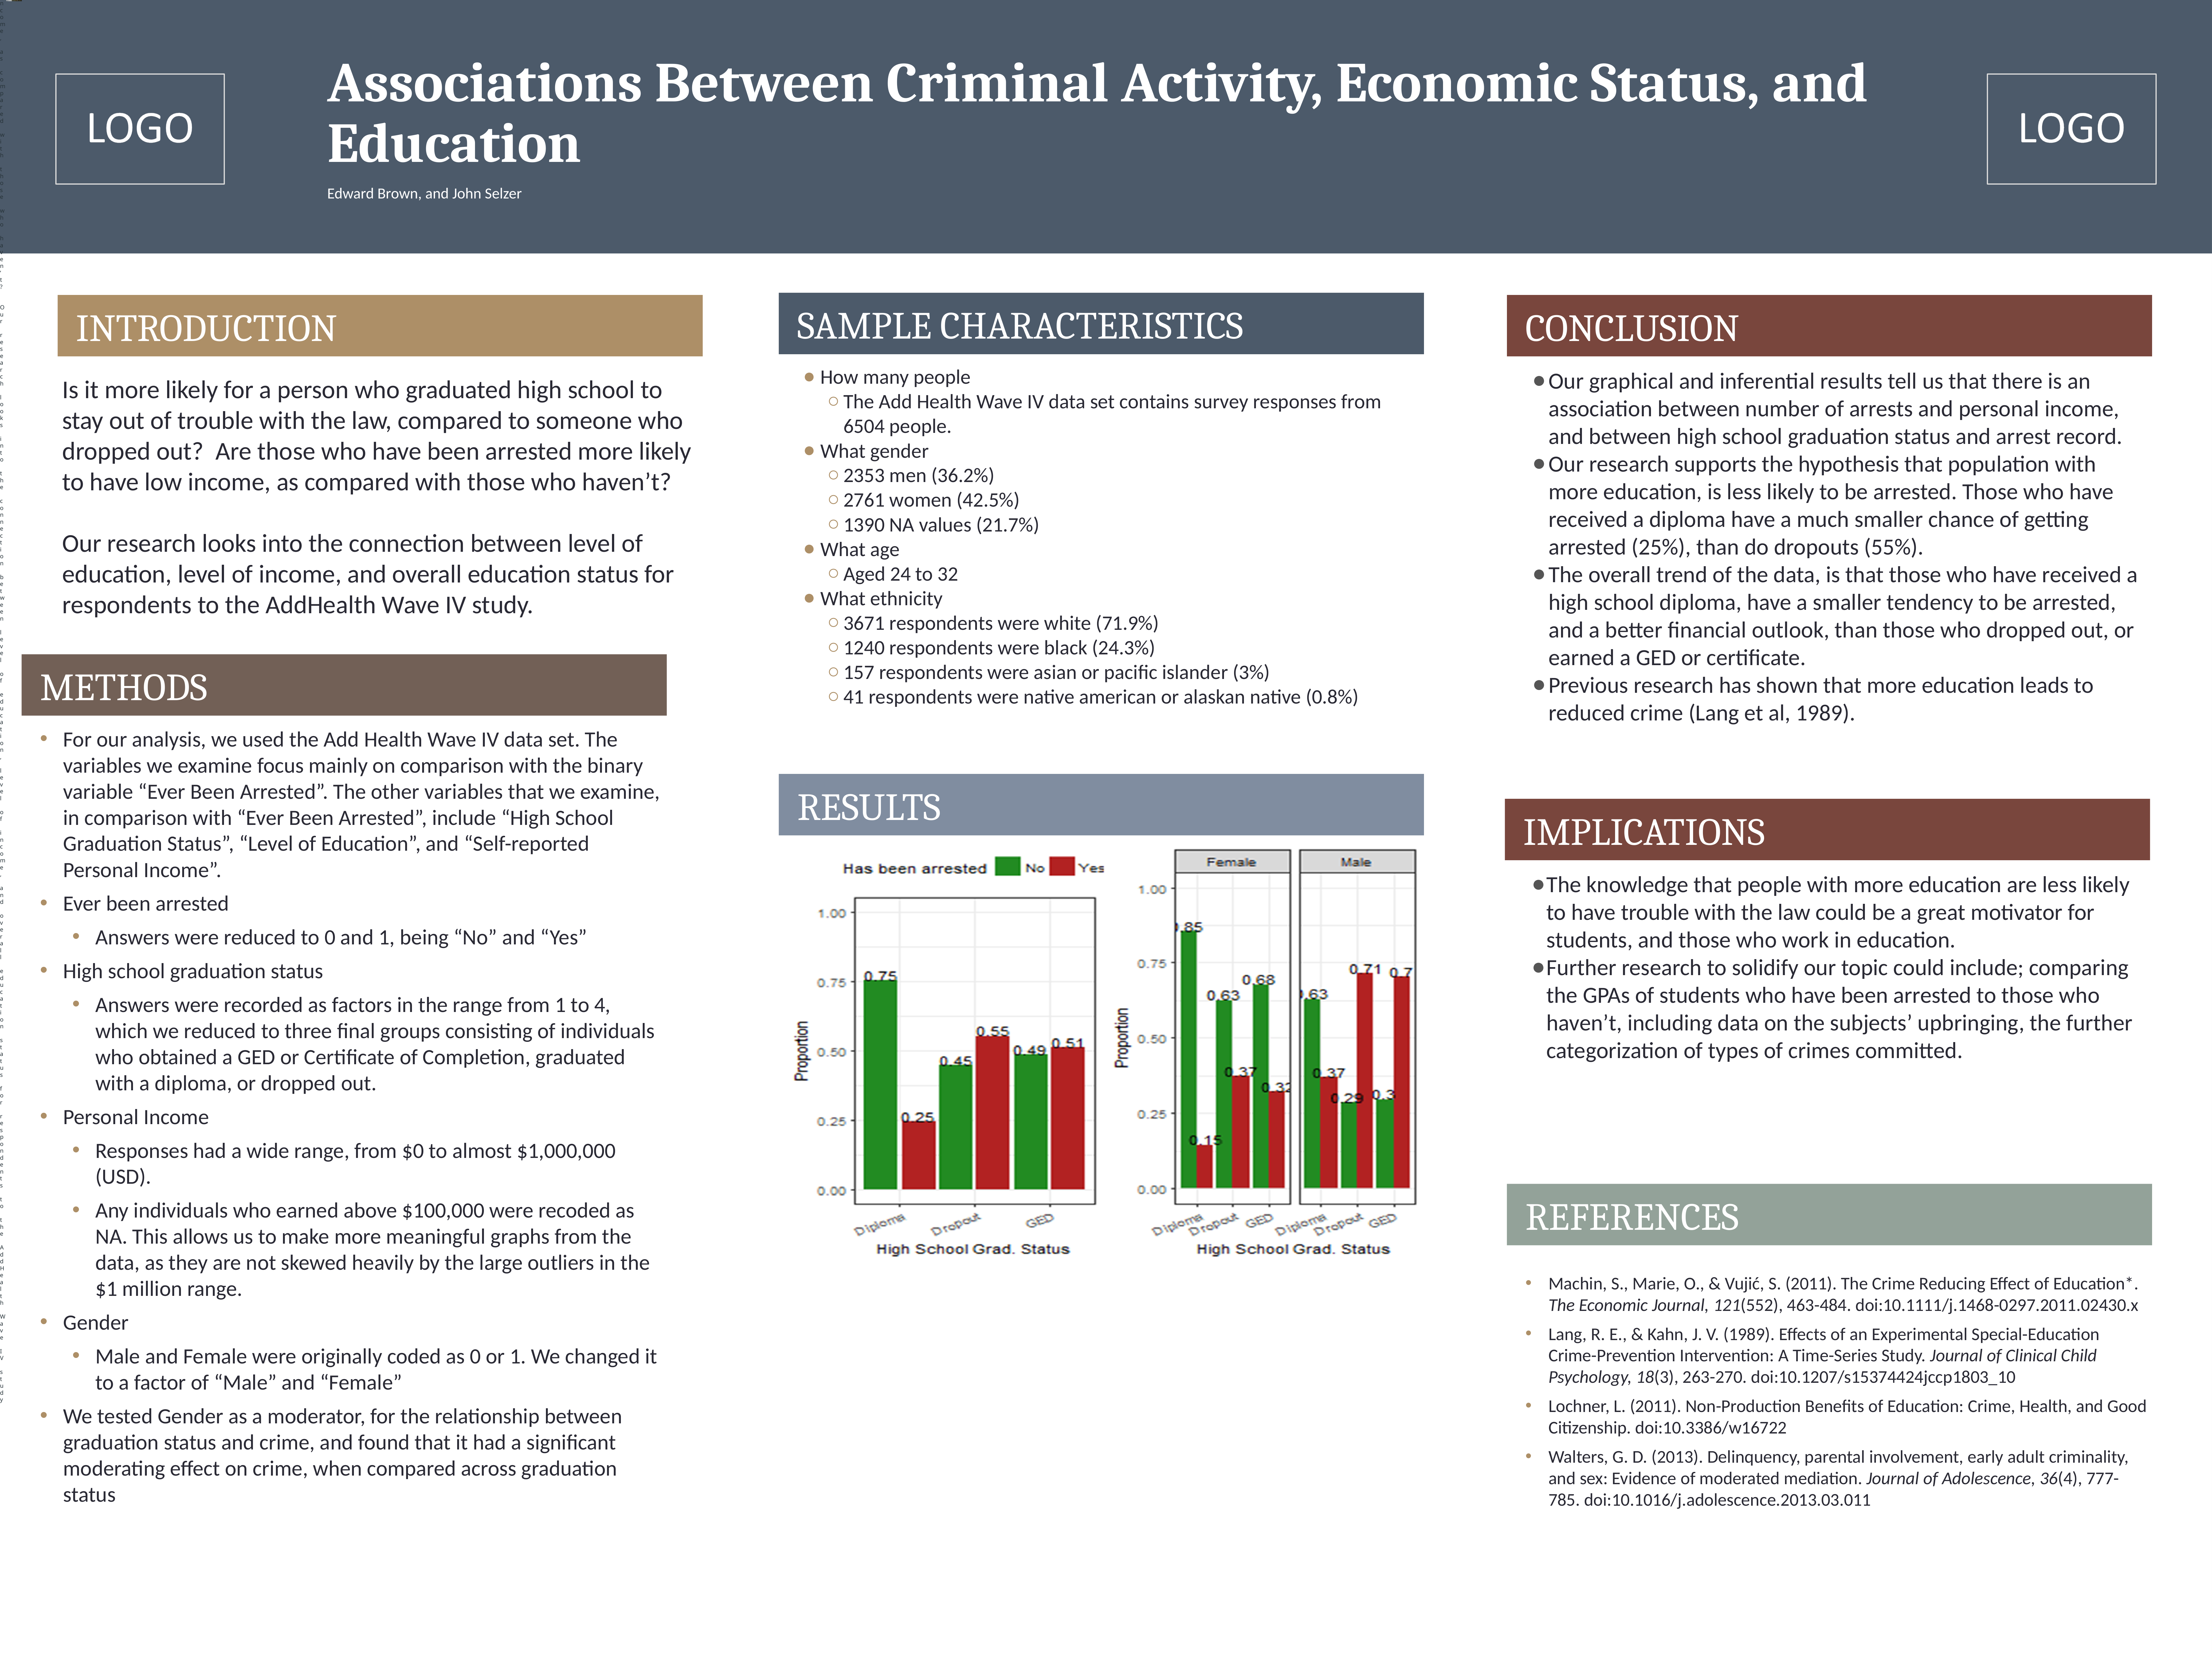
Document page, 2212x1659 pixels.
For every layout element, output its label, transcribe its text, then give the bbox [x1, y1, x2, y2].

list Methods [22, 654, 667, 716]
text_box Is it more likely for a person who graduated high school to stay out of trouble with the law, compared to someone who dropped out? Are those who have been arrested more likely to have low income, as compared with those who haven’t? Our research looks into the connection between level of education, level of income, and overall education status for respondents to the AddHealth Wave IV study. [57, 371, 703, 621]
picture [55, 73, 225, 185]
list Introduction [57, 295, 703, 356]
list The knowledge that people with more education are less likely to have trouble with the law could be a great motivator for students, and those who work in education. Further research to solidify our topic could include; comparing the GPAs of students who have been arrested to those who haven’t, including data on the subjects’ upbringing, the further categorization of types of crimes committed. [1505, 860, 2152, 1167]
list Machin, S., Marie, O., & Vujić, S. (2011). The Crime Reducing Effect of Education*. The Economic Journal, 121(552), 463-484. doi:10.1111/j.1468-0297.2011.02430.x Lang, R. E., & Kahn, J. V. (1989). Effects of an Experimental Special-Education Crime-Prevention Intervention: A Time-Series Study. Journal of Clinical Child Psychology, 18(3), 263-270. doi:10.1207/s15374424jccp1803_10 Lochner, L. (2011). Non-Production Benefits of Education: Crime, Health, and Good Citizenship. doi:10.3386/w16722 Walters, G. D. (2013). Delinquency, parental involvement, early adult criminality, and sex: Evidence of moderated mediation. Journal of Adolescence, 36(4), 777-785. doi:10.1016/j.adolescence.2013.03.011 [1507, 1262, 2152, 1594]
picture [6, 0, 22, 1]
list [783, 844, 1424, 1263]
list Edward Brown, and John Selzer [323, 181, 1889, 223]
list Implications [1505, 799, 2150, 860]
list Conclusion [1507, 295, 2152, 356]
title Associations Between Criminal Activity, Economic Status, and Education [323, 50, 1889, 177]
list How many people The Add Health Wave IV data set contains survey responses from 6504 people. What gender 2353 men (36.2%) 2761 women (42.5%) 1390 NA values (21.7%) What age Aged 24 to 32 What ethnicity 3671 respondents were white (71.9%) 1240 respondents were black (24.3%) 157 respondents were asian or pacific islander (3%) 41 respondents were native american or alaskan native (0.8%) [779, 354, 1424, 736]
list For our analysis, we used the Add Health Wave IV data set. The variables we examine focus mainly on comparison with the binary variable “Ever Been Arrested”. The other variables that we examine, in comparison with “Ever Been Arrested”, include “High School Graduation Status”, “Level of Education”, and “Self-reported Personal Income”. Ever been arrested Answers were reduced to 0 and 1, being “No” and “Yes” High school graduation status Answers were recorded as factors in the range from 1 to 4, which we reduced to three final groups consisting of individuals who obtained a GED or Certificate of Completion, graduated with a diploma, or dropped out. Personal Income Responses had a wide range, from $0 to almost $1,000,000 (USD). Any individuals who earned above $100,000 were recoded as NA. This allows us to make more meaningful graphs from the data, as they are not skewed heavily by the large outliers in the $1 million range. Gender Male and Female were originally coded as 0 or 1. We changed it to a factor of “Male” and “Female” We tested Gender as a moderator, for the relationship between graduation status and crime, and found that it had a significant moderating effect on crime, when compared across graduation status [22, 716, 667, 1594]
list References [1507, 1184, 2152, 1245]
list Sample characteristics [779, 292, 1424, 354]
list Our graphical and inferential results tell us that there is an association between number of arrests and personal income, and between high school graduation status and arrest record. Our research supports the hypothesis that population with more education, is less likely to be arrested. Those who have received a diploma have a much smaller chance of getting arrested (25%), than do dropouts (55%). The overall trend of the data, is that those who have received a high school diploma, have a smaller tendency to be arrested, and a better financial outlook, than those who dropped out, or earned a GED or certificate. Previous research has shown that more education leads to reduced crime (Lang et al, 1989). [1507, 356, 2152, 725]
picture [1987, 73, 2157, 185]
list Results [779, 774, 1424, 836]
